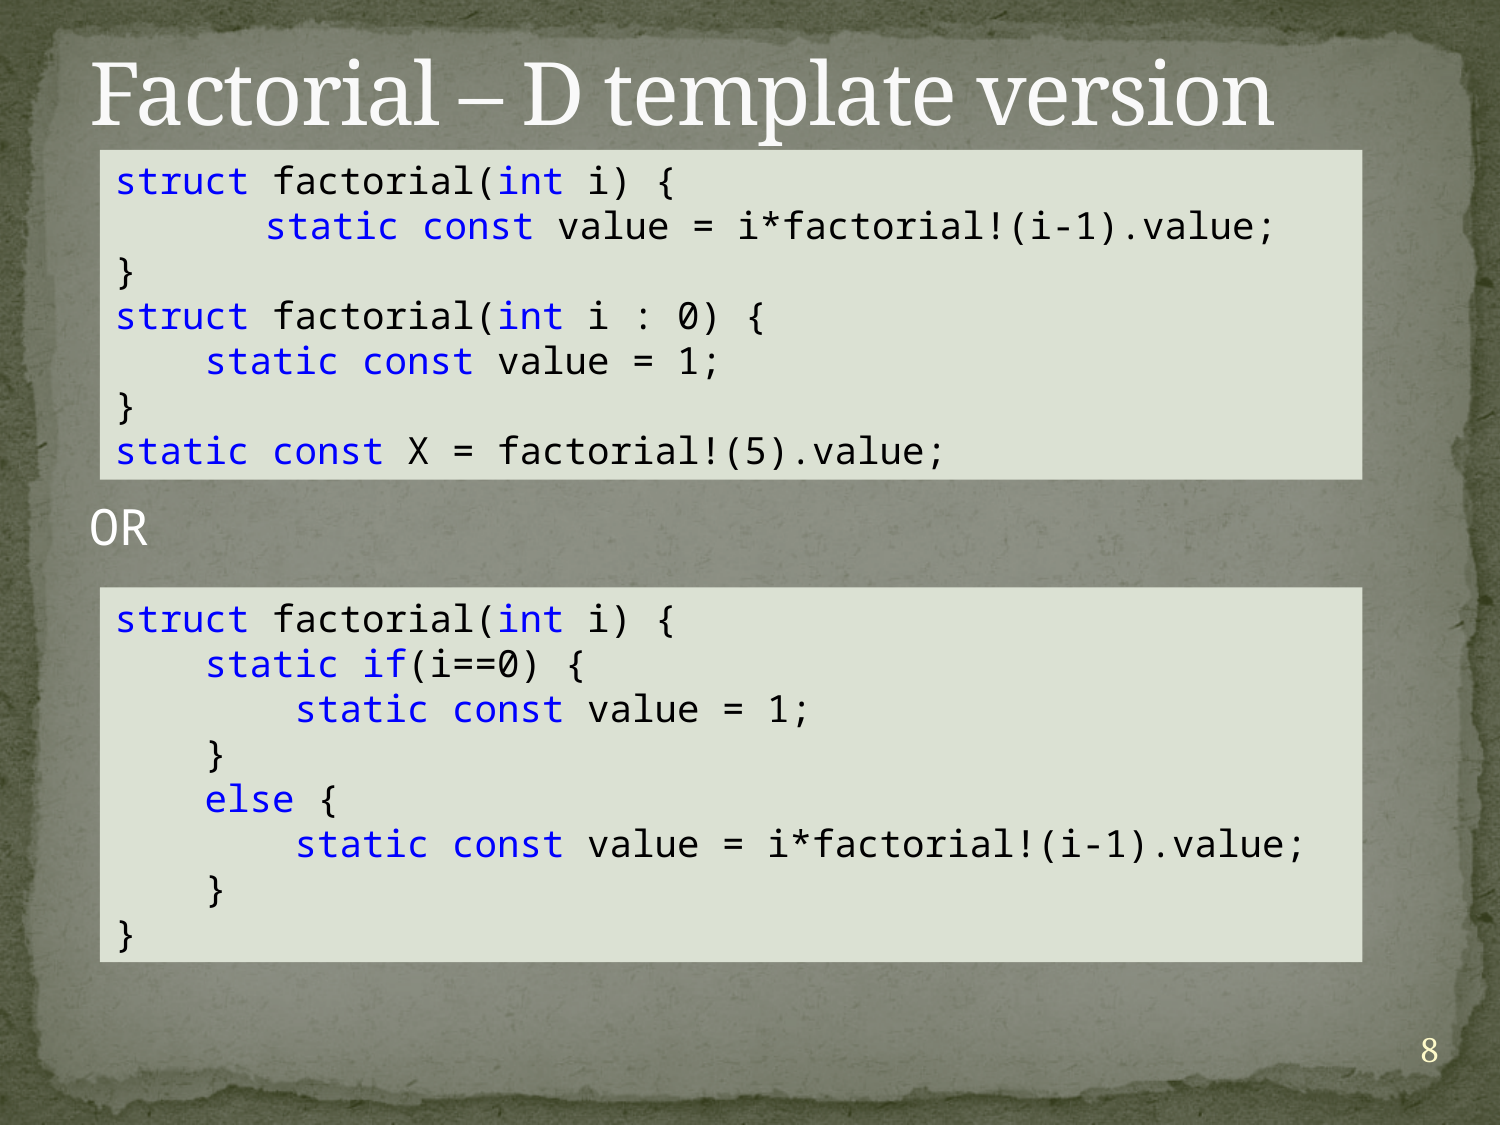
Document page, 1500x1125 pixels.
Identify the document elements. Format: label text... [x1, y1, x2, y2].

text_box struct factorial(int i) { static if(i==0) { static const value = 1; } else { static const value = i*factorial!(i-1).value; } } [99, 587, 1363, 963]
slide_number 8 [1379, 1014, 1480, 1089]
text_box struct factorial(int i) { static const value = i*factorial!(i-1).value; } struct factorial(int i : 0) { static const value = 1; } static const X = factorial!(5).value; [99, 149, 1363, 480]
title Factorial – D template version [74, 24, 1425, 150]
list OR [75, 487, 1425, 1063]
